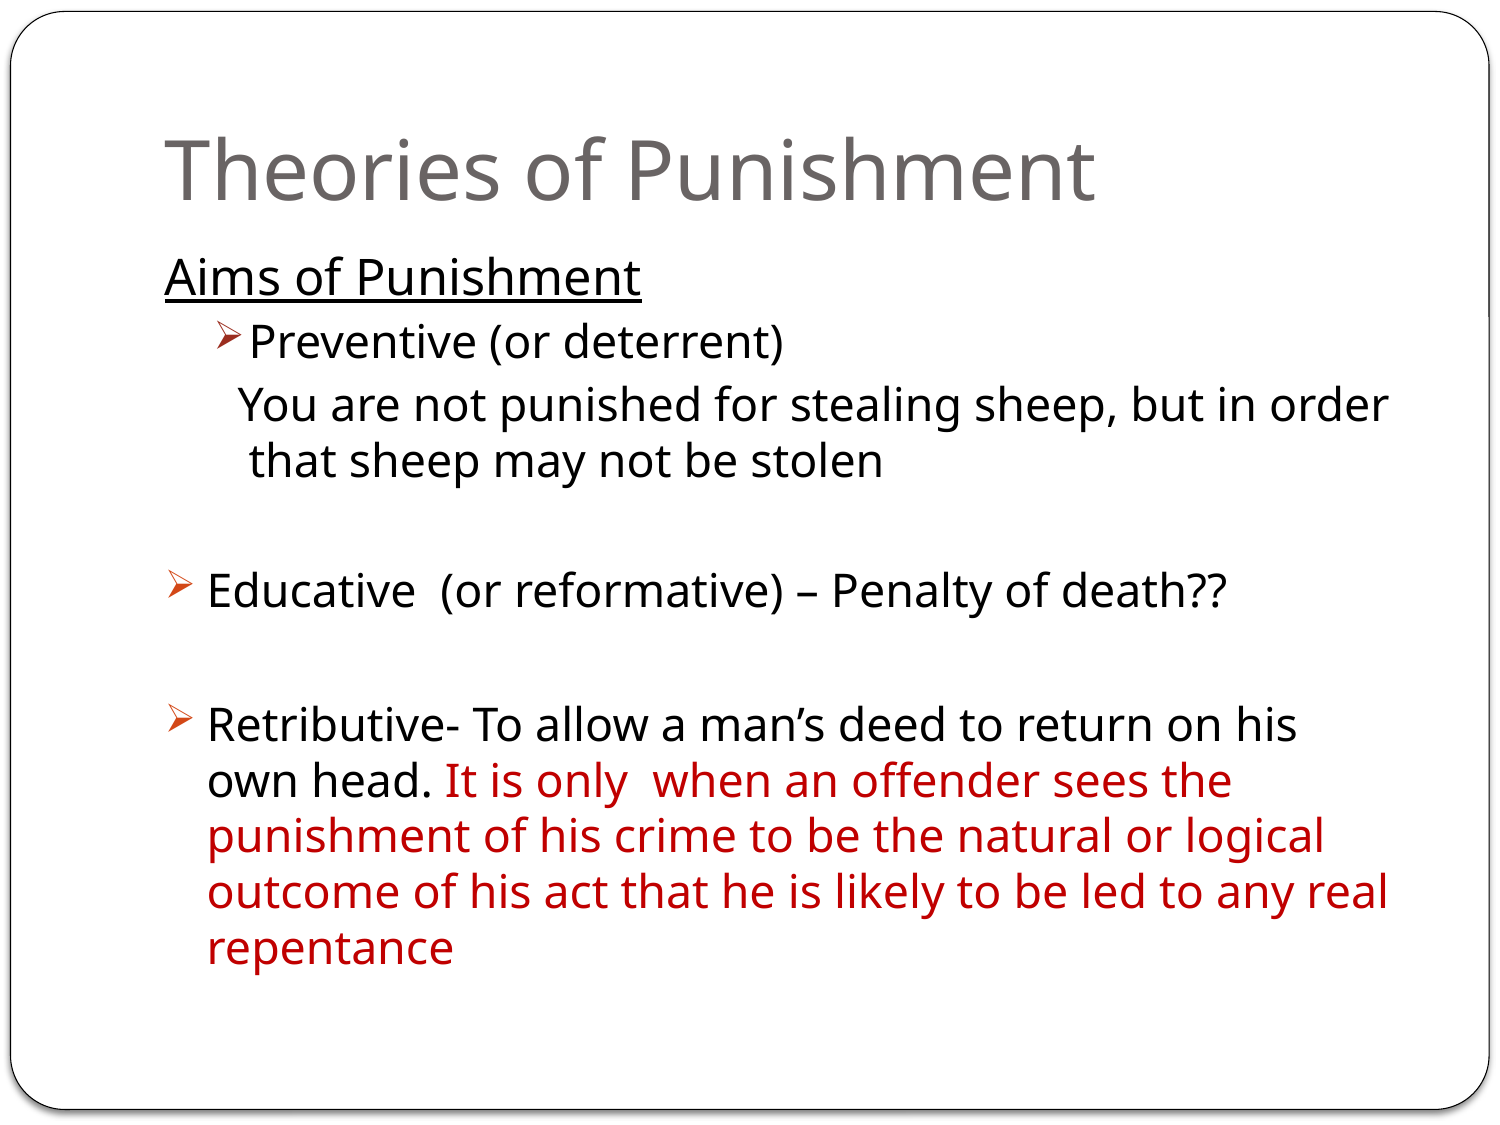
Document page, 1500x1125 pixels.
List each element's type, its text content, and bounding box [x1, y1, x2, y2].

title Theories of Punishment [150, 45, 1425, 233]
list Aims of Punishment Preventive (or deterrent) You are not punished for stealing sheep, but in order that sheep may not be stolen Educative (or reformative) – Penalty of death?? Retributive- To allow a man’s deed to return on his own head. It is only when an offender sees the punishment of his crime to be the natural or logical outcome of his act that he is likely to be led to any real repentance [150, 237, 1425, 988]
